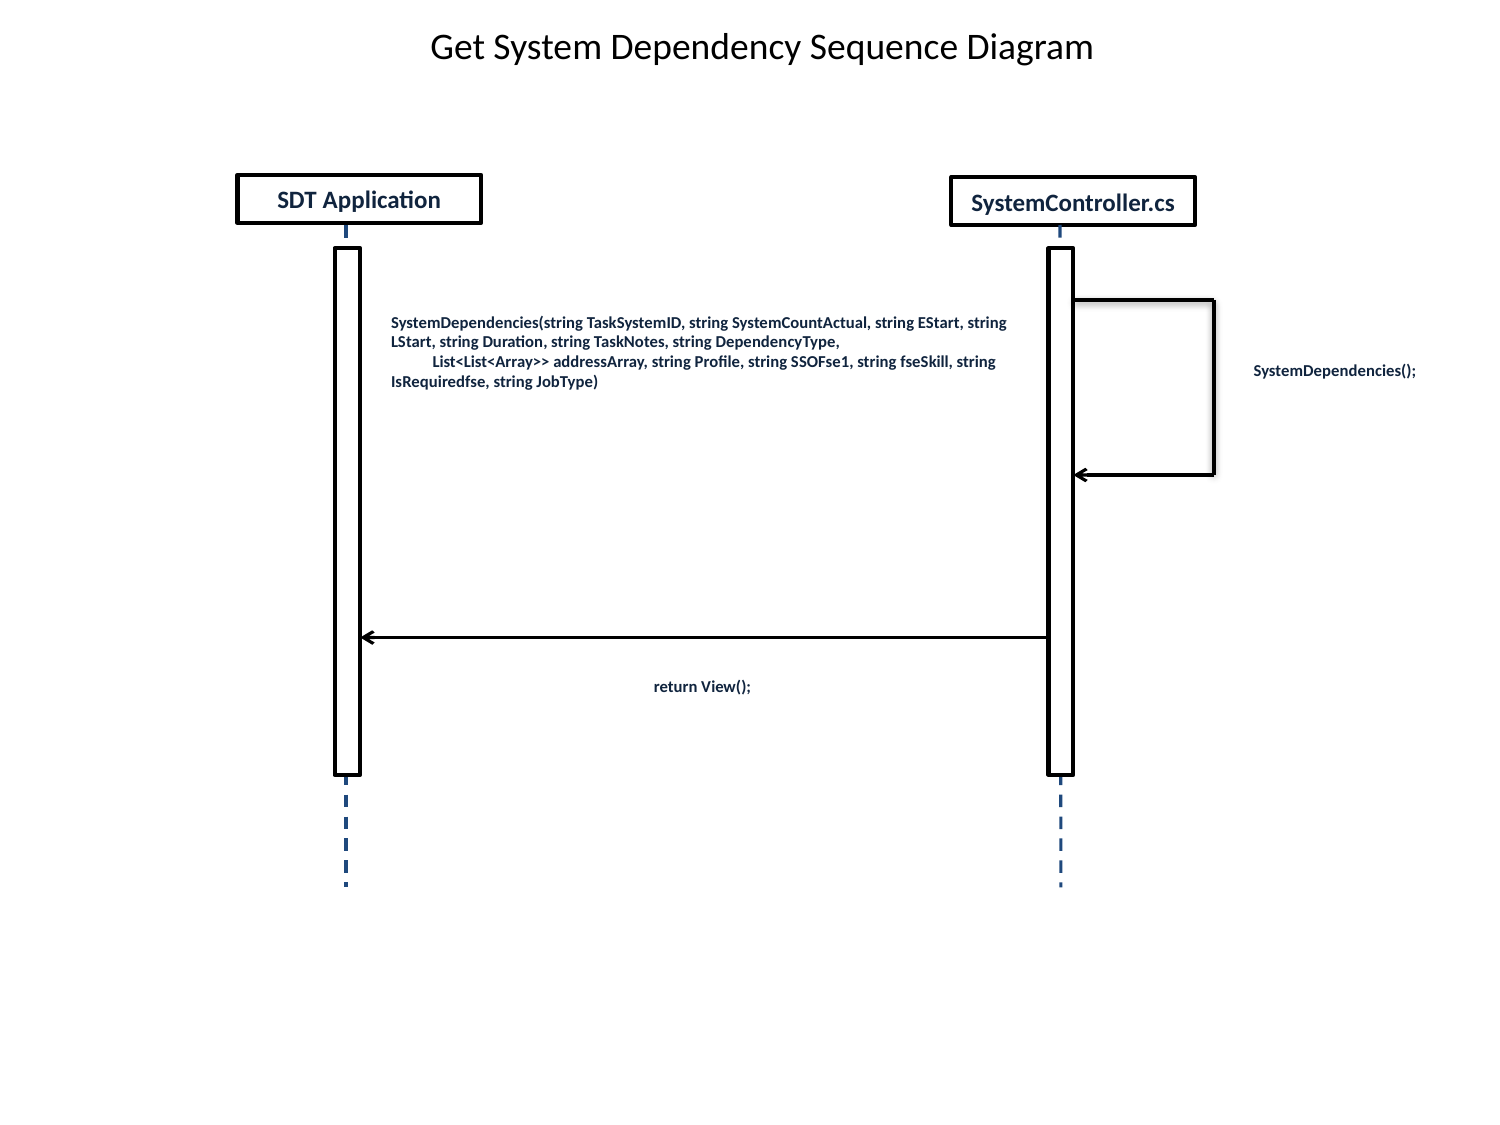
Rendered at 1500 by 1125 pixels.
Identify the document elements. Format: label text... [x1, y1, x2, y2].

text_box [1046, 246, 1054, 777]
text_box return View(); [639, 668, 840, 704]
text_box SystemDependencies(string TaskSystemID, string SystemCountActual, string EStart, string LStart, string Duration, string TaskNotes, string DependencyType, List<List<Array>> addressArray, string Profile, string SSOFse1, string fseSkill, string IsRequiredfse, string JobType) [376, 304, 1027, 399]
text_box SystemController.cs [949, 175, 1197, 227]
text_box SDT Application [235, 173, 483, 225]
text_box [351, 246, 362, 777]
text_box Get System Dependency Sequence Diagram [415, 14, 1110, 75]
text_box [333, 246, 341, 777]
text_box SystemDependencies(); [1238, 352, 1439, 387]
text_box [1066, 246, 1075, 777]
